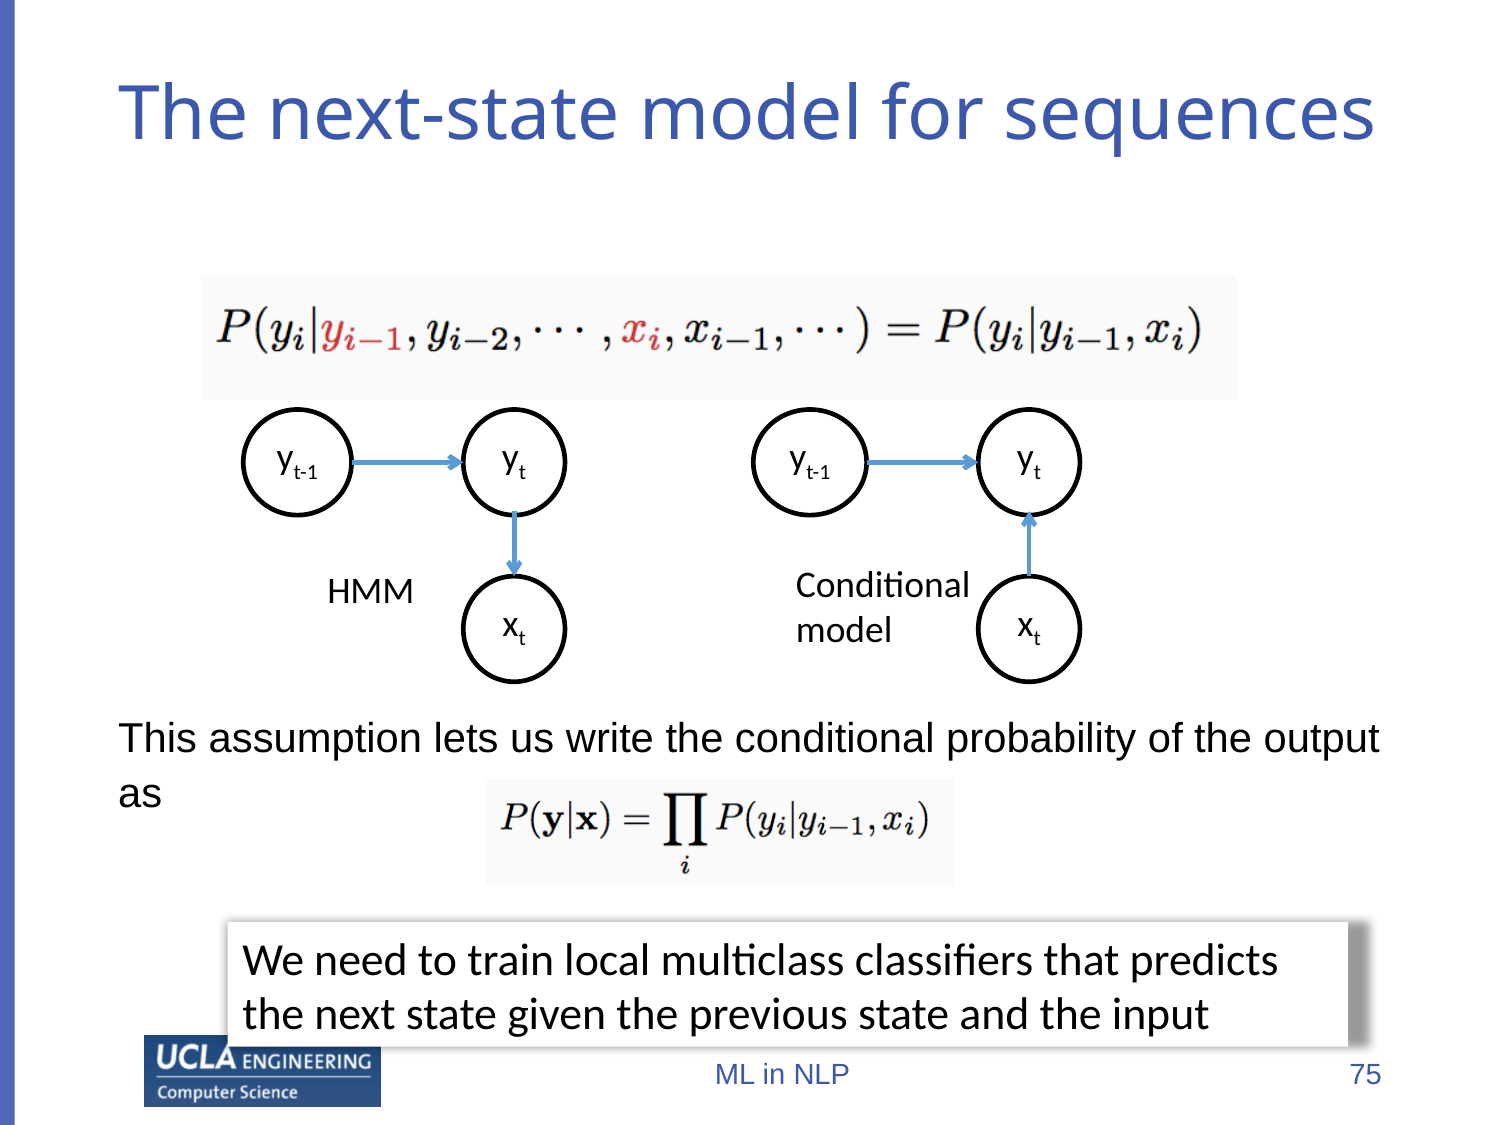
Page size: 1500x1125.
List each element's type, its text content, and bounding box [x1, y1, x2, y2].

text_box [243, 409, 565, 682]
picture [201, 275, 1237, 400]
slide_number 75 [1177, 1042, 1397, 1103]
list This assumption lets us write the conditional probability of the output as [103, 208, 1397, 1014]
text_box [753, 409, 1080, 682]
picture [485, 778, 954, 885]
picture [144, 1035, 381, 1107]
footer ML in NLP [496, 1042, 1069, 1103]
title The next-state model for sequences [103, 59, 1397, 171]
text_box We need to train local multiclass classifiers that predicts the next state given the previous state and the input [227, 921, 1349, 1048]
